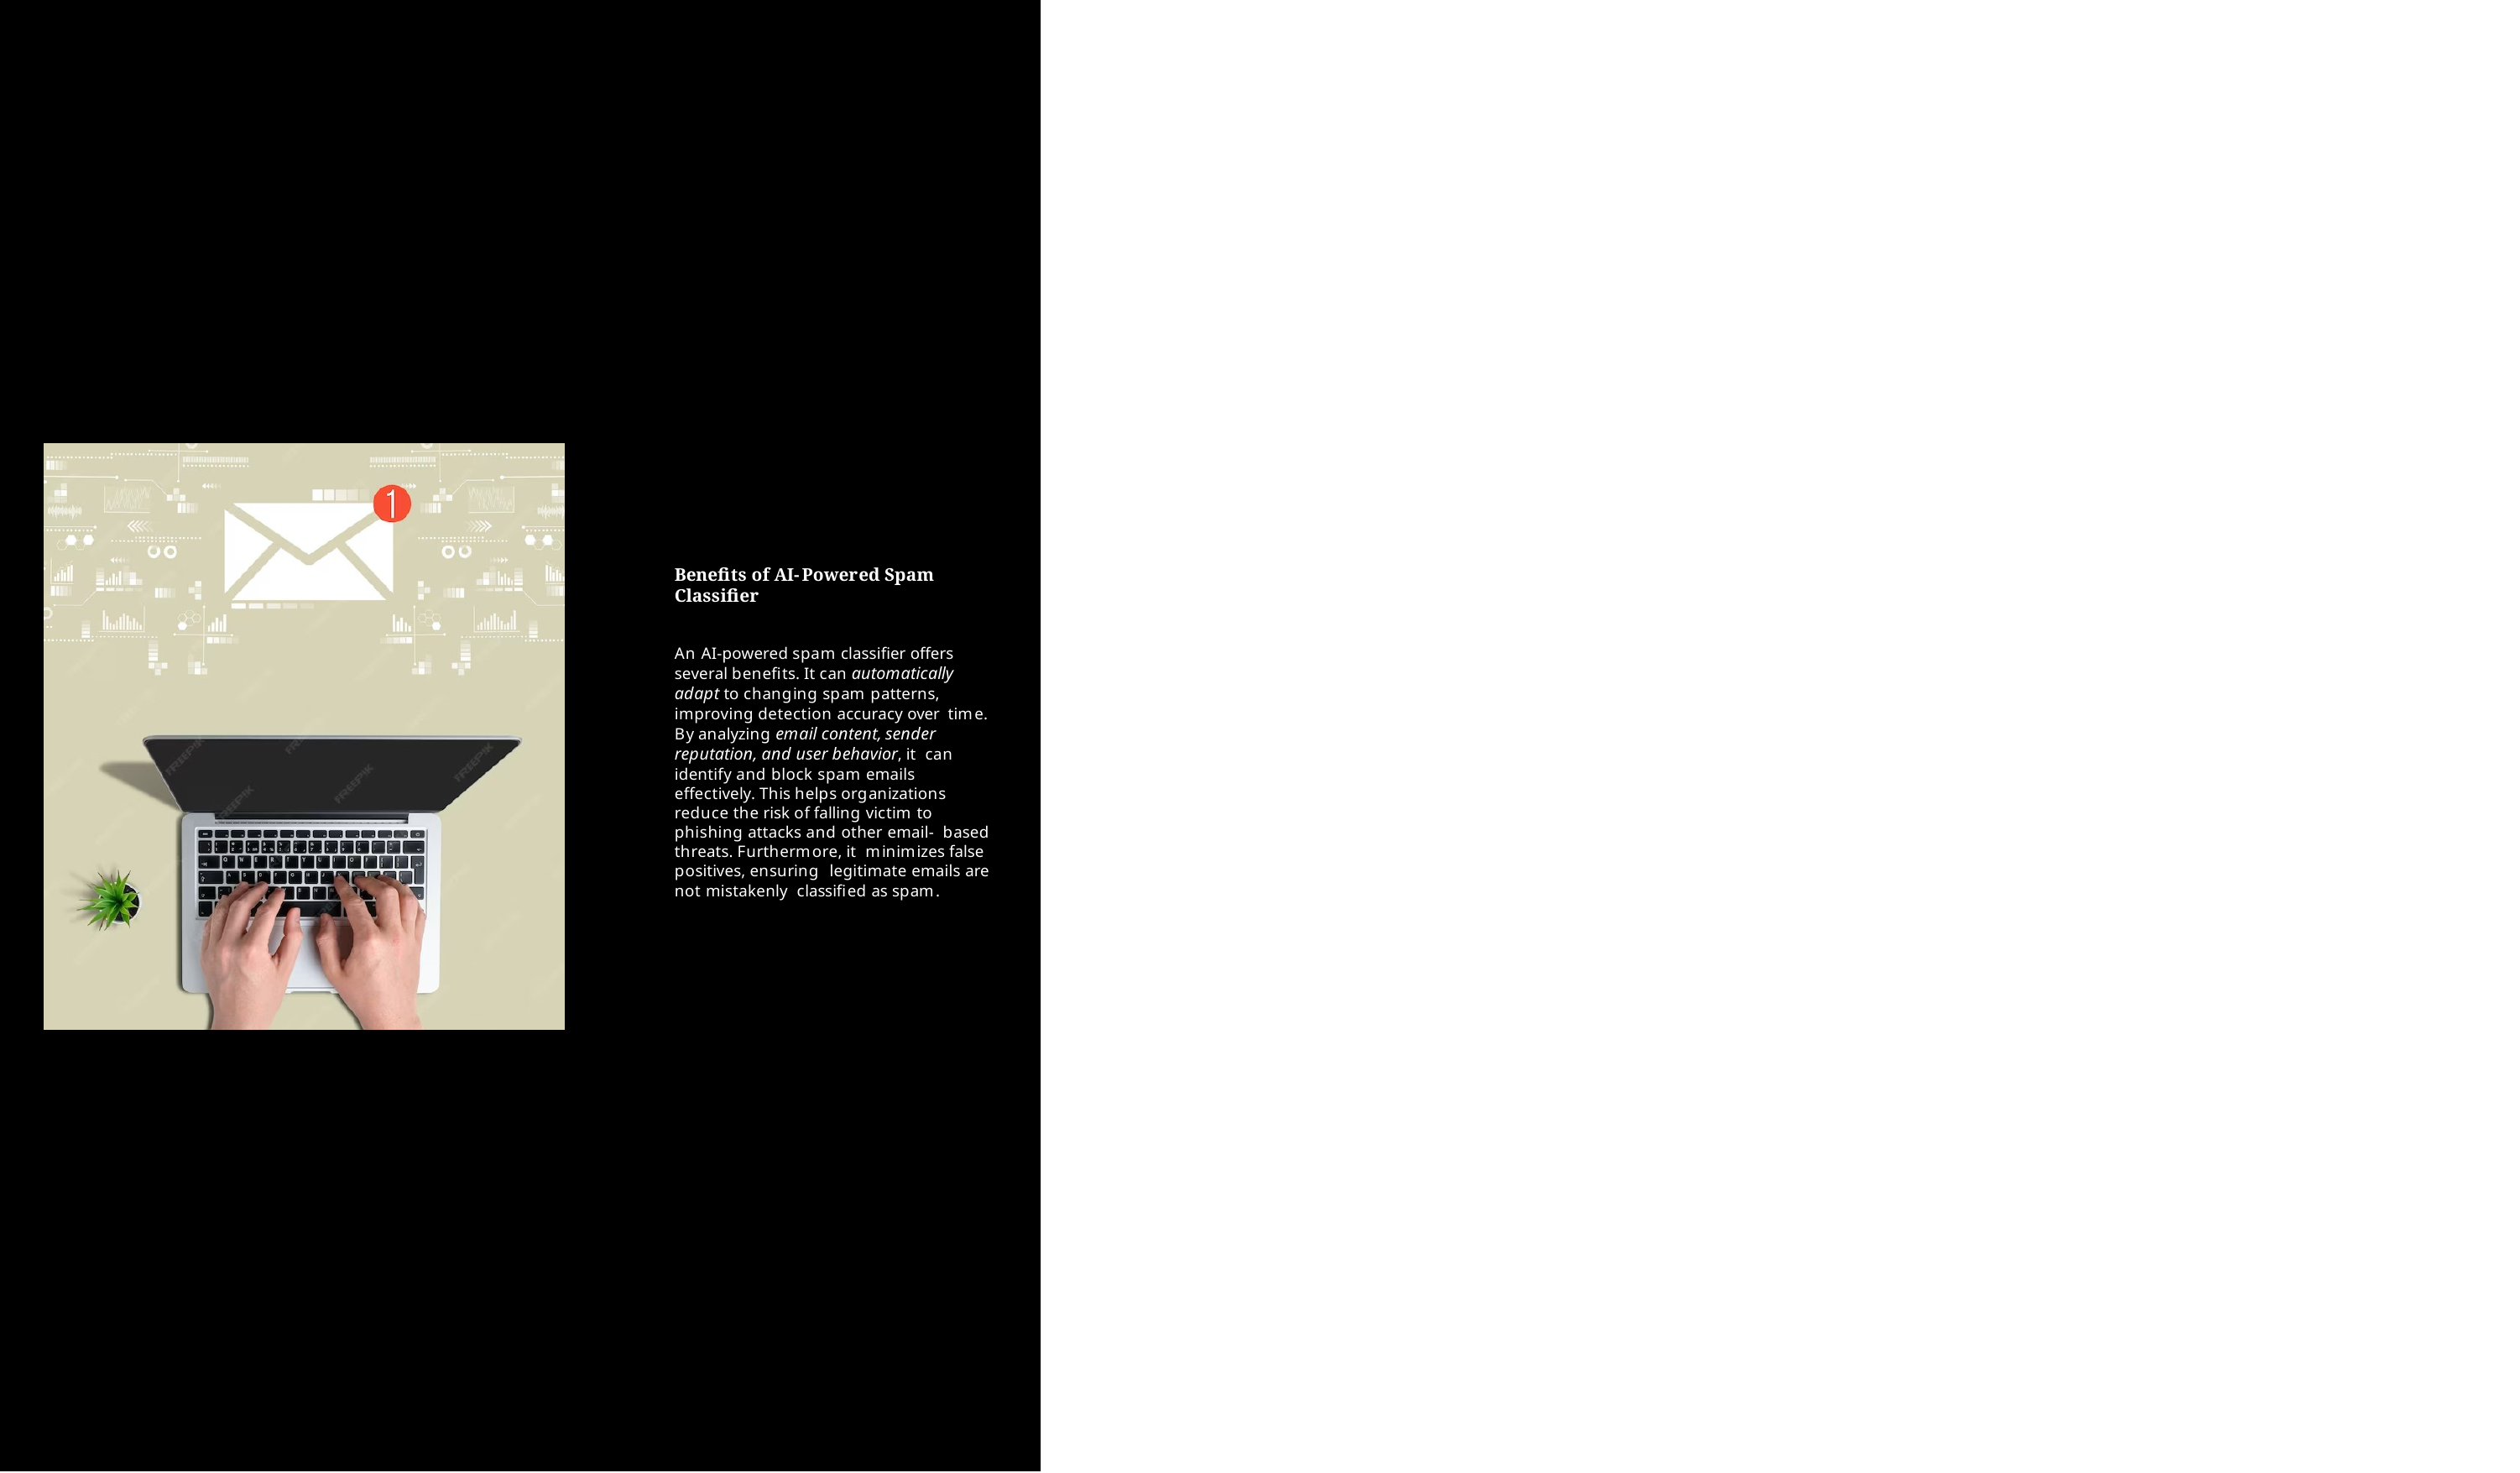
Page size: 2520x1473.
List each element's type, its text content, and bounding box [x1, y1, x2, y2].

picture [44, 442, 566, 1030]
text_box [0, 0, 1041, 1471]
text_box Beneﬁts of AI-Powered Spam Classiﬁer An AI-powered spam classiﬁer offers several beneﬁts. It can automatically adapt to changing spam patterns, improving detection accuracy over time. By analyzing email content, sender reputation, and user behavior, it can identify and block spam emails effectively. This helps organizations reduce the risk of falling victim to phishing attacks and other email- based threats. Furthermore, it minimizes false positives, ensuring legitimate emails are not mistakenly classiﬁed as spam. [672, 562, 996, 900]
